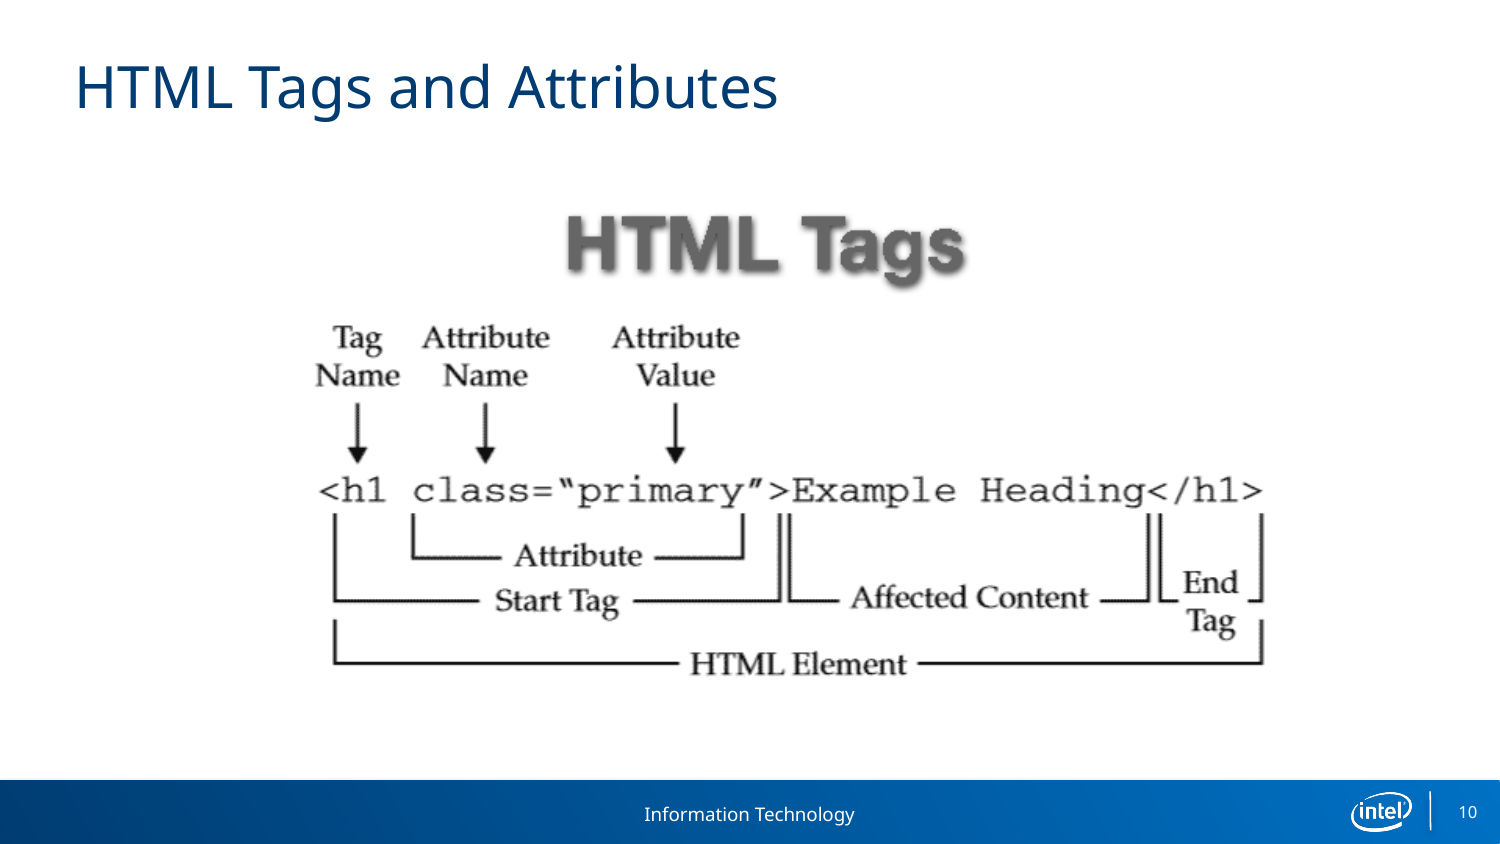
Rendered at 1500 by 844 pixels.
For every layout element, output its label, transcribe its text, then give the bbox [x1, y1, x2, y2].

slide_number 10 [1127, 791, 1478, 837]
title HTML Tags and Attributes [74, 50, 1425, 191]
picture [48, 192, 1451, 709]
